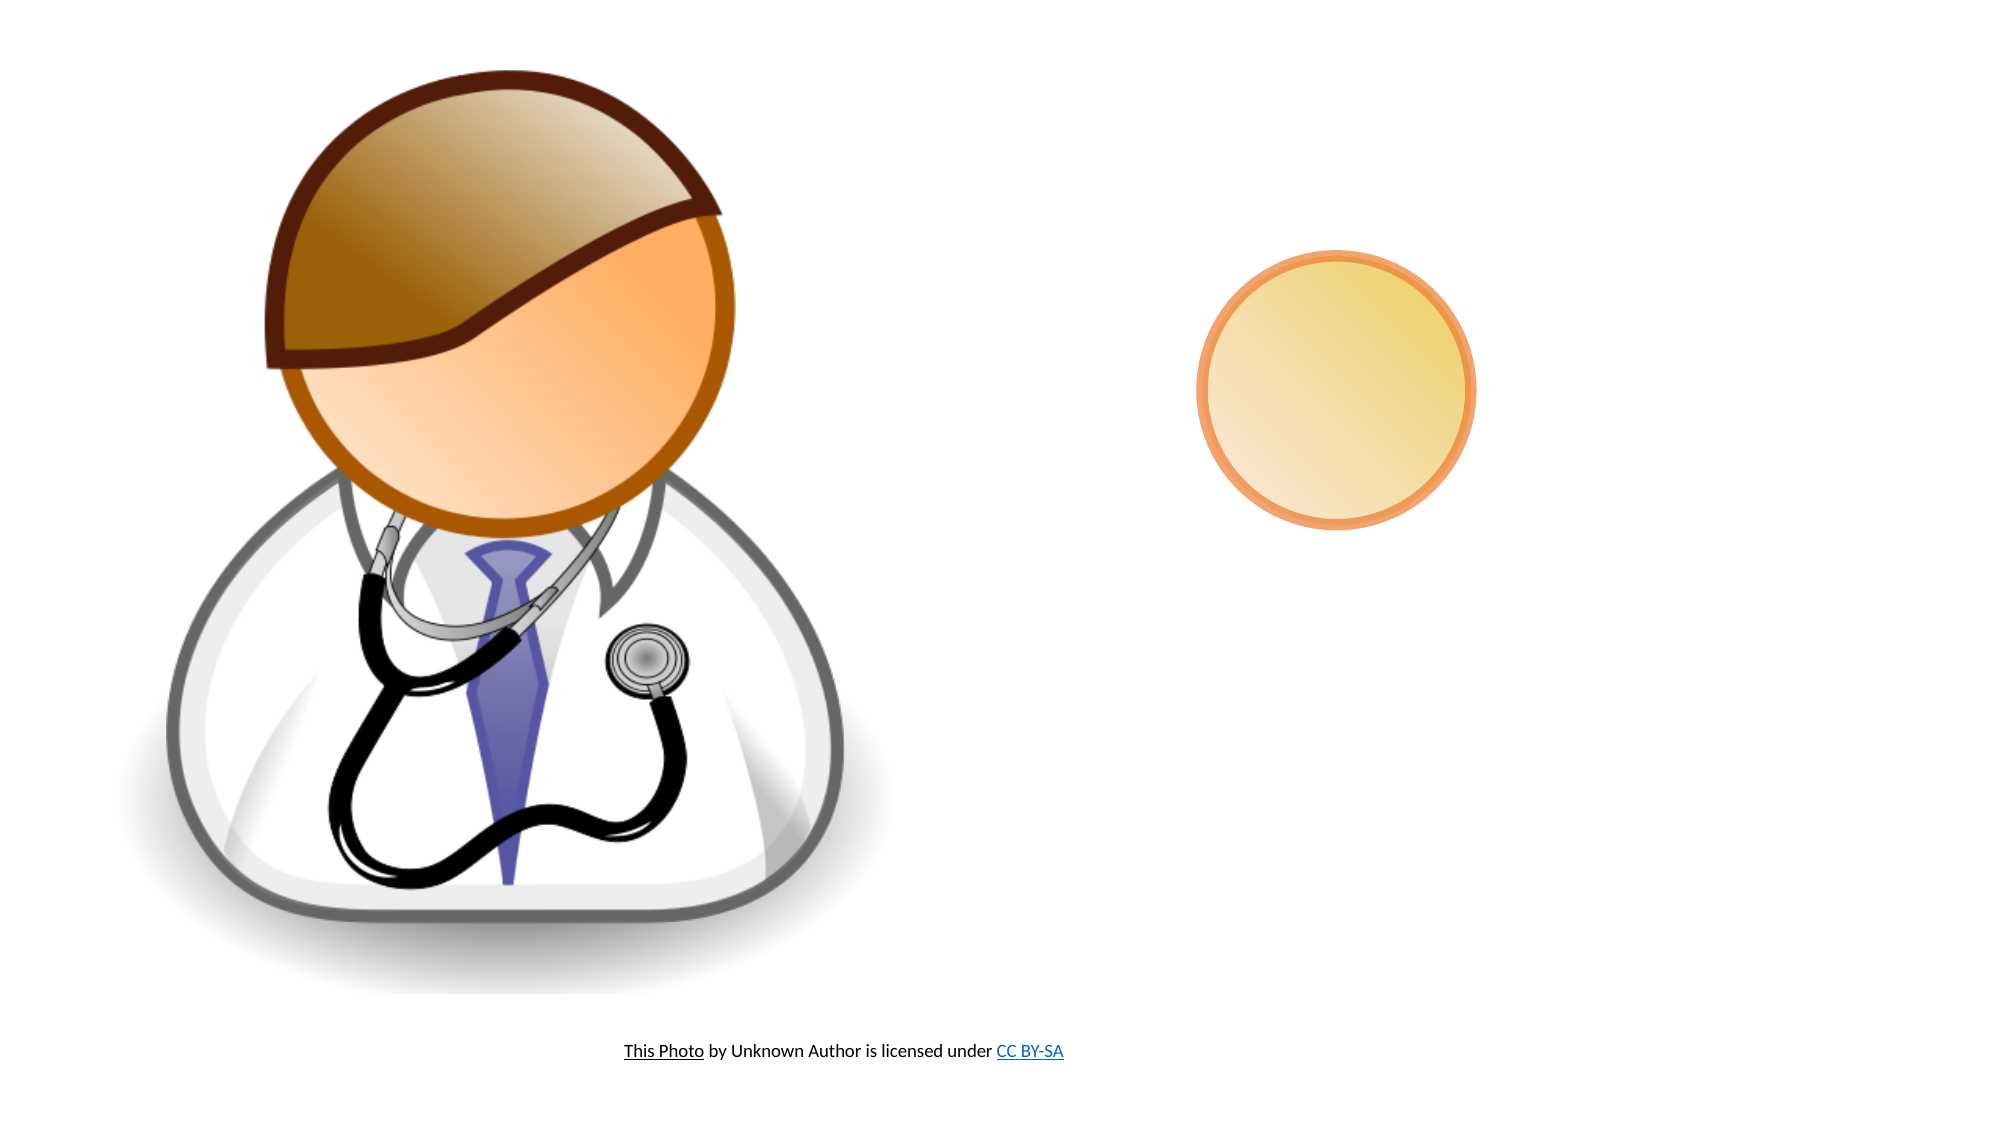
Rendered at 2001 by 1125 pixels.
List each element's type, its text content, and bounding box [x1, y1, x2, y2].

text_box This Photo by Unknown Author is licensed under CC BY-SA [609, 1031, 1391, 1069]
text_box [1201, 254, 1472, 526]
picture [115, 55, 897, 994]
